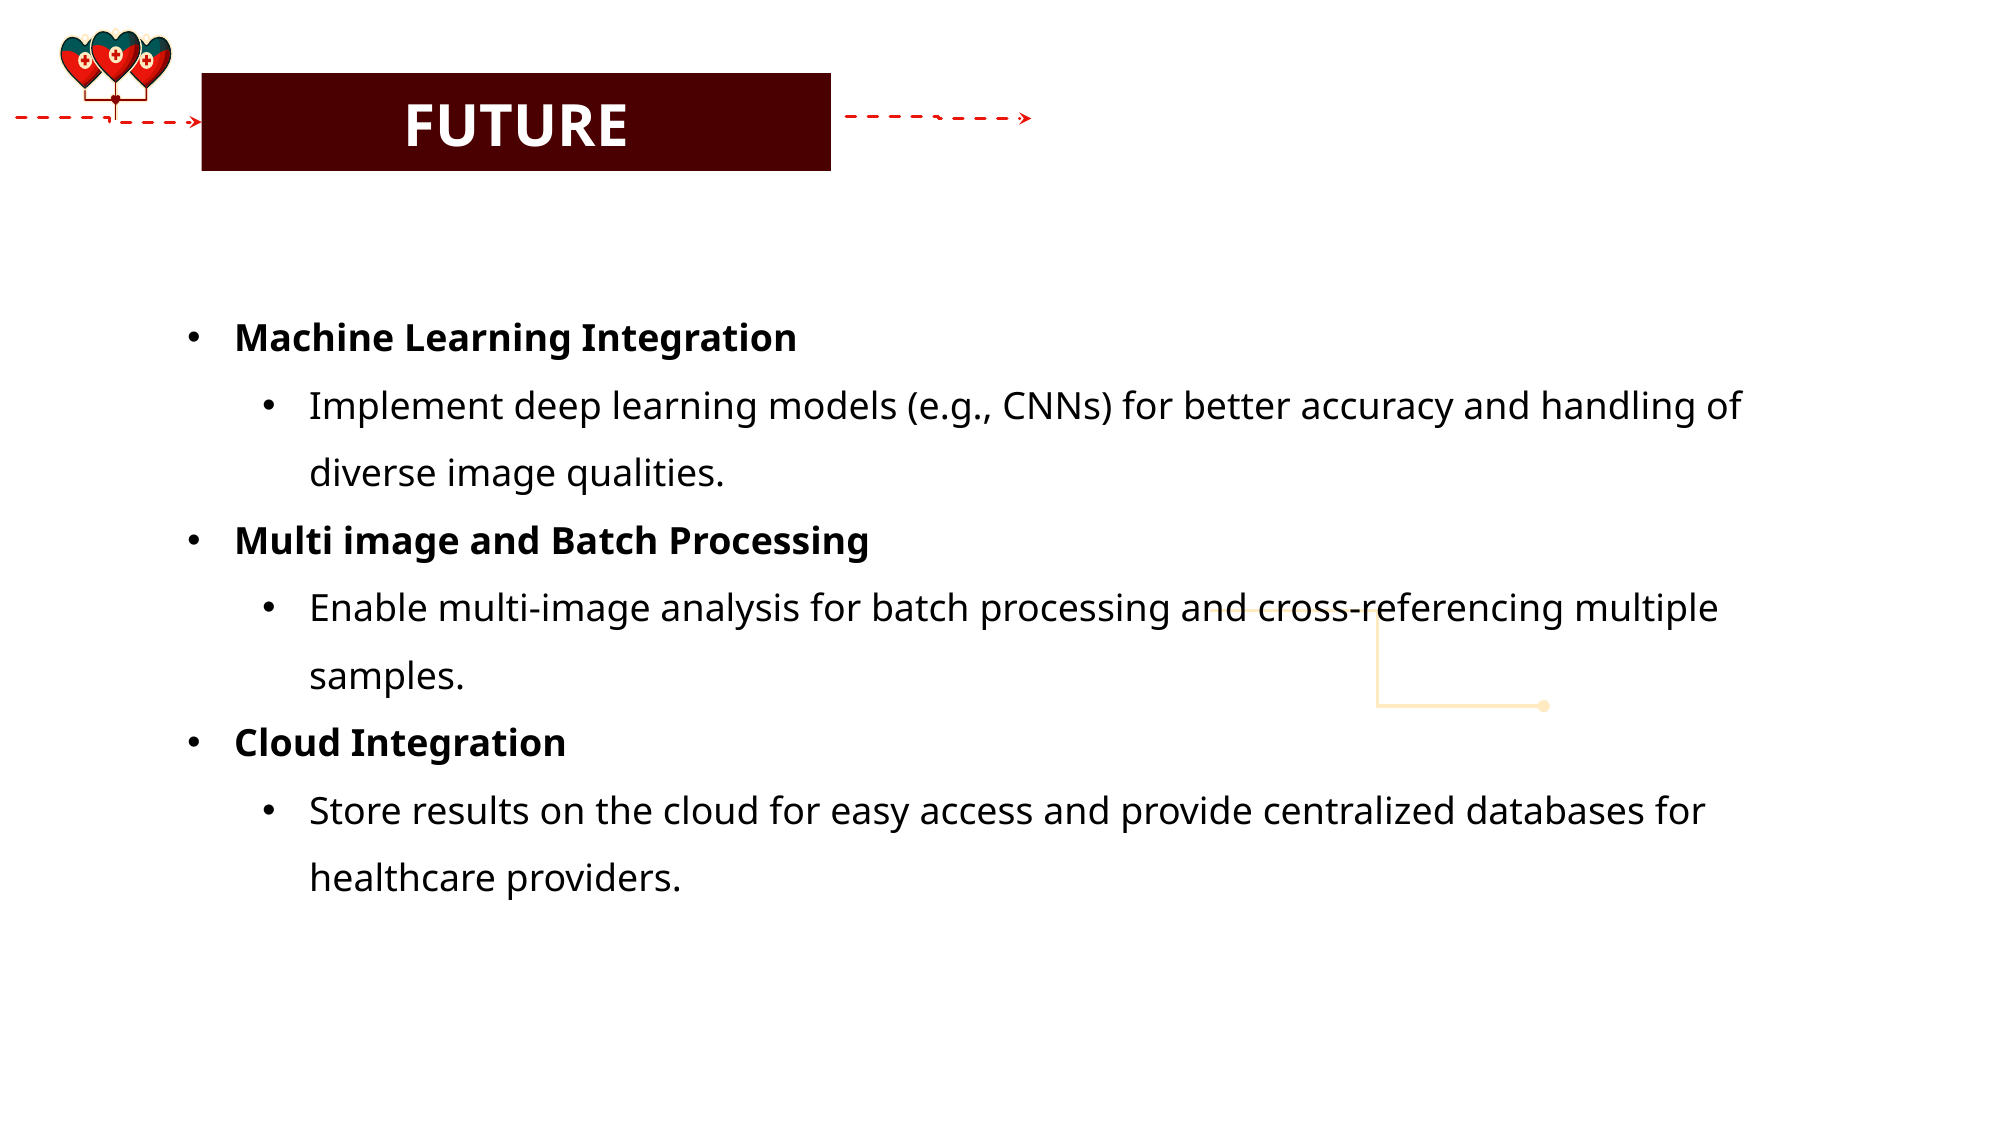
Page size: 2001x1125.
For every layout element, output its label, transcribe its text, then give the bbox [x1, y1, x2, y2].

text_box Machine Learning Integration Implement deep learning models (e.g., CNNs) for better accuracy and handling of diverse image qualities. Multi image and Batch Processing Enable multi-image analysis for batch processing and cross-referencing multiple samples. Cloud Integration Store results on the cloud for easy access and provide centralized databases for healthcare providers. [172, 284, 1829, 997]
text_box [16, 117, 54, 123]
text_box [176, 117, 202, 123]
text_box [58, 27, 173, 120]
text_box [1210, 609, 1544, 707]
text_box FUTURE ENHANCEMENTS [201, 73, 831, 171]
